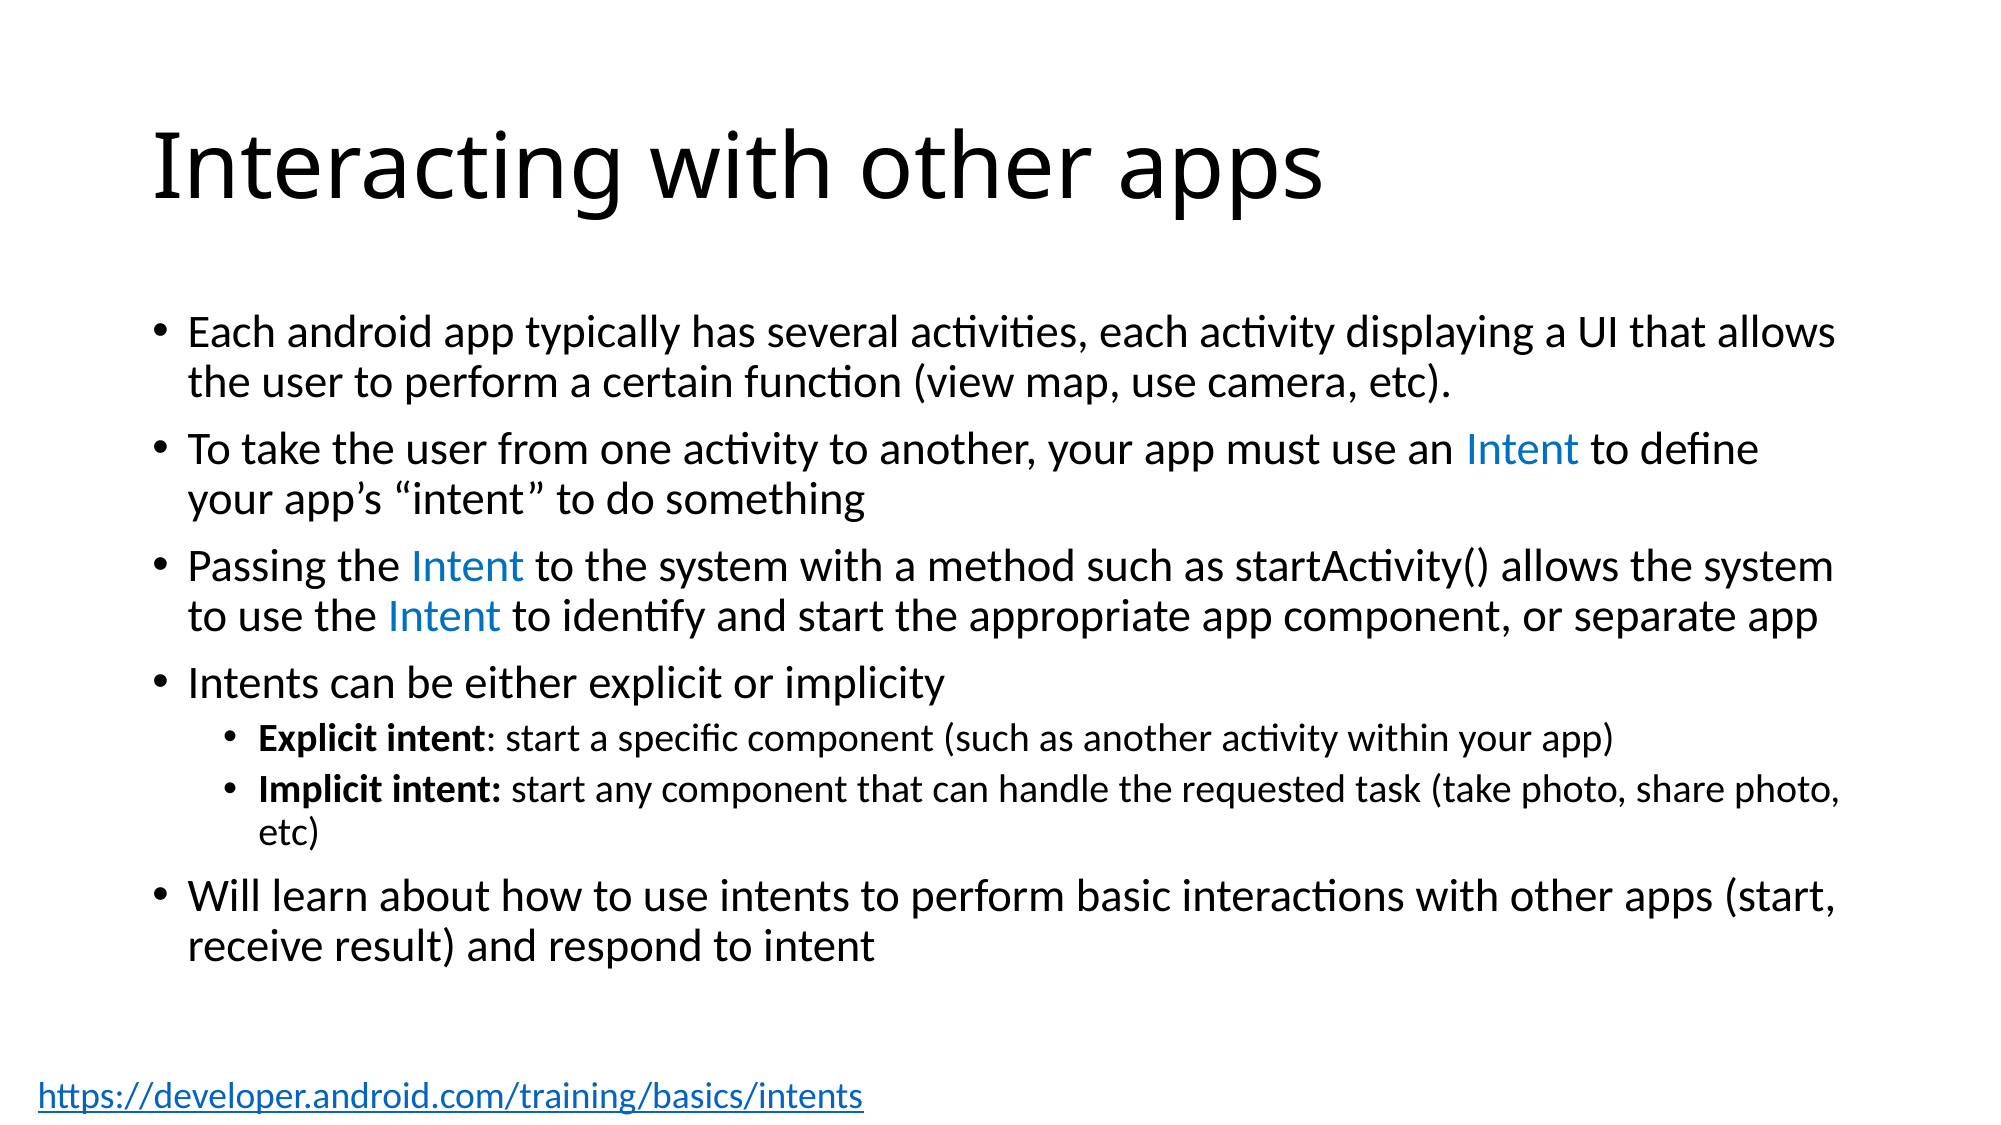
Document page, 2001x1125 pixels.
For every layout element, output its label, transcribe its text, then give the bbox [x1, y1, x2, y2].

text_box https://developer.android.com/training/basics/intents [22, 1063, 1037, 1124]
list Each android app typically has several activities, each activity displaying a UI that allows the user to perform a certain function (view map, use camera, etc). To take the user from one activity to another, your app must use an Intent to define your app’s “intent” to do something Passing the Intent to the system with a method such as startActivity() allows the system to use the Intent to identify and start the appropriate app component, or separate app Intents can be either explicit or implicity Explicit intent: start a specific component (such as another activity within your app) Implicit intent: start any component that can handle the requested task (take photo, share photo, etc) Will learn about how to use intents to perform basic interactions with other apps (start, receive result) and respond to intent [137, 299, 1863, 1014]
title Interacting with other apps [137, 59, 1863, 278]
